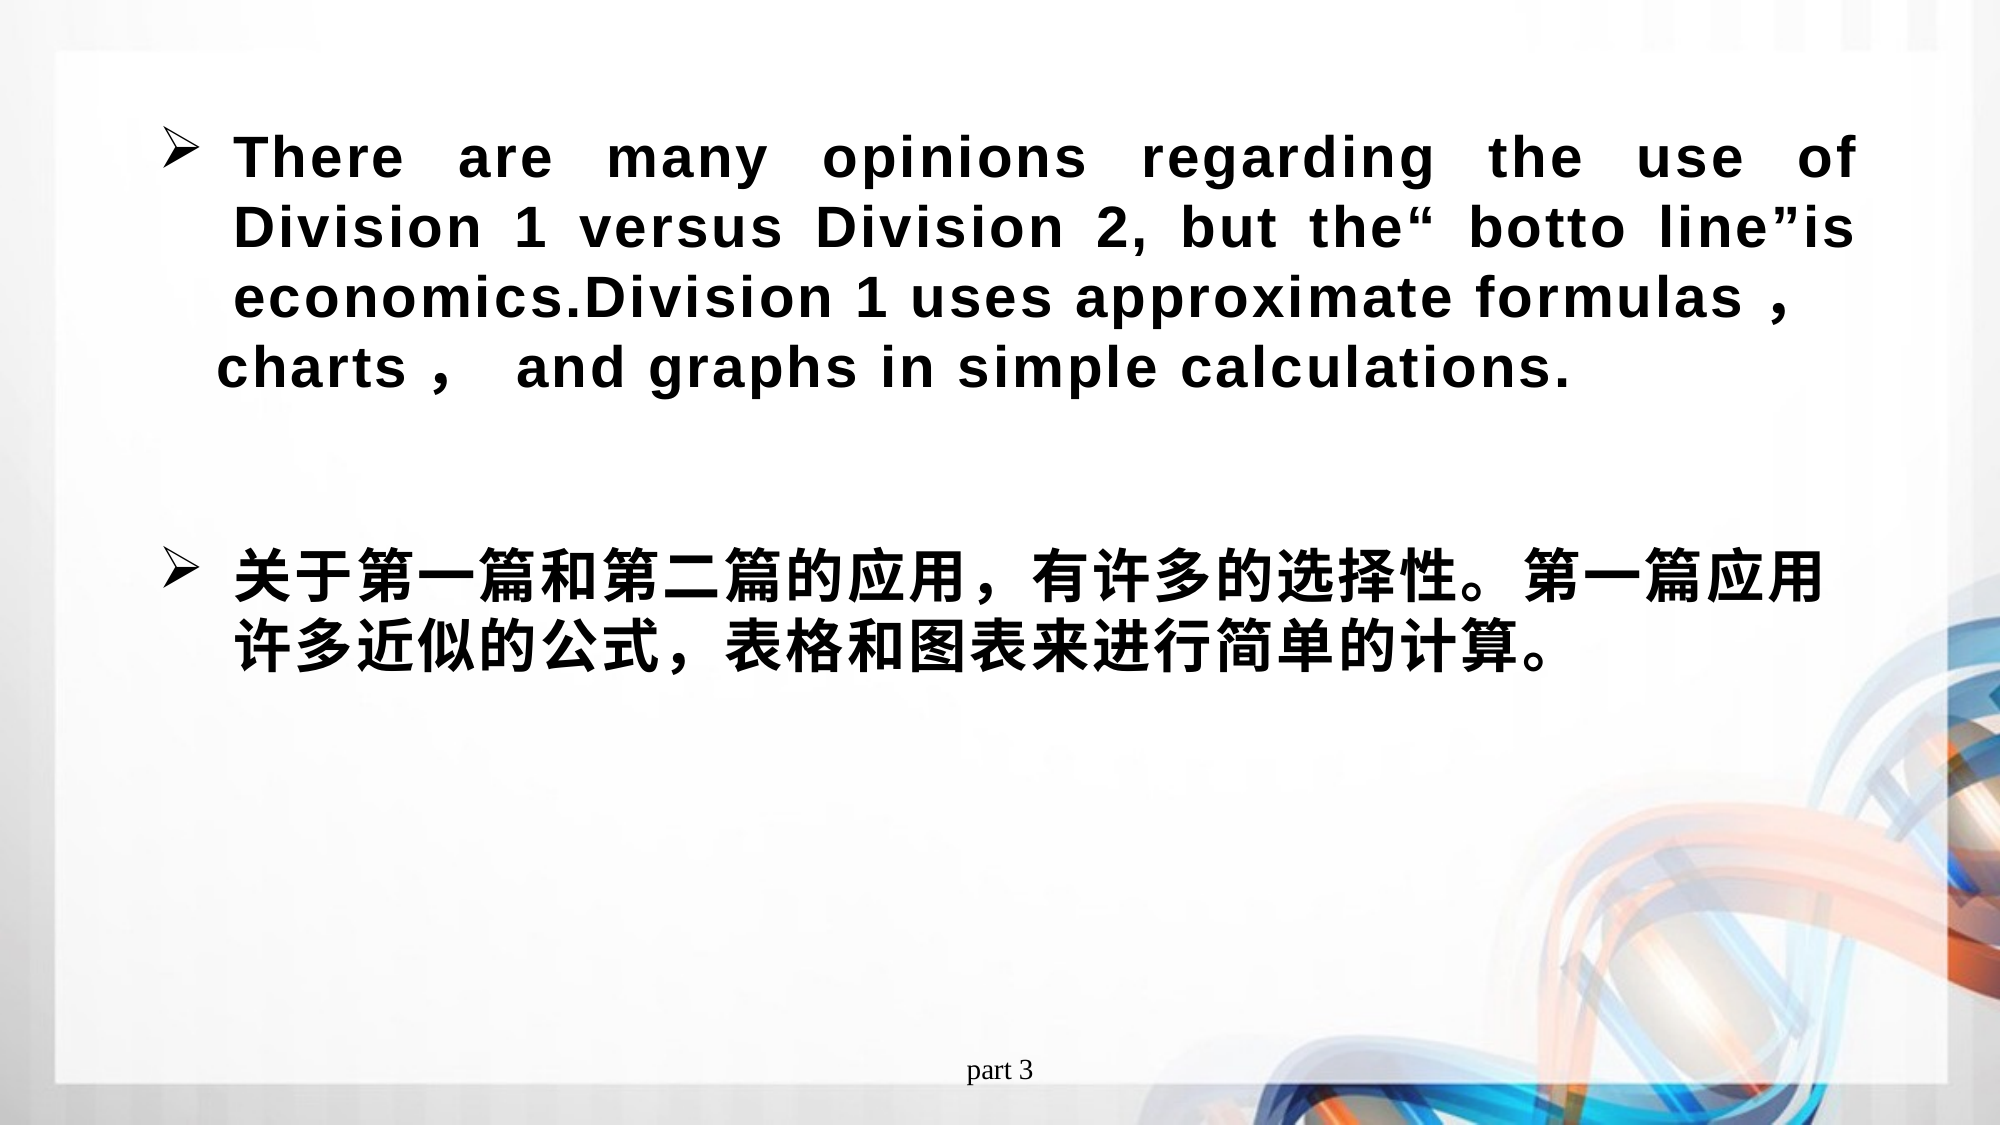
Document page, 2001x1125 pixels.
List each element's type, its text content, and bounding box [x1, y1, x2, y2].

text_box There are many opinions regarding the use of Division 1 versus Division 2, but the“ botto line”is economics.Division 1 uses approximate formulas， charts， and graphs in simple calculations. 关于第一篇和第二篇的应用，有许多的选择性。第一篇应用许多近似的公式，表格和图表来进行简单的计算。 [143, 111, 1876, 757]
footer part 3 [675, 1041, 1325, 1094]
